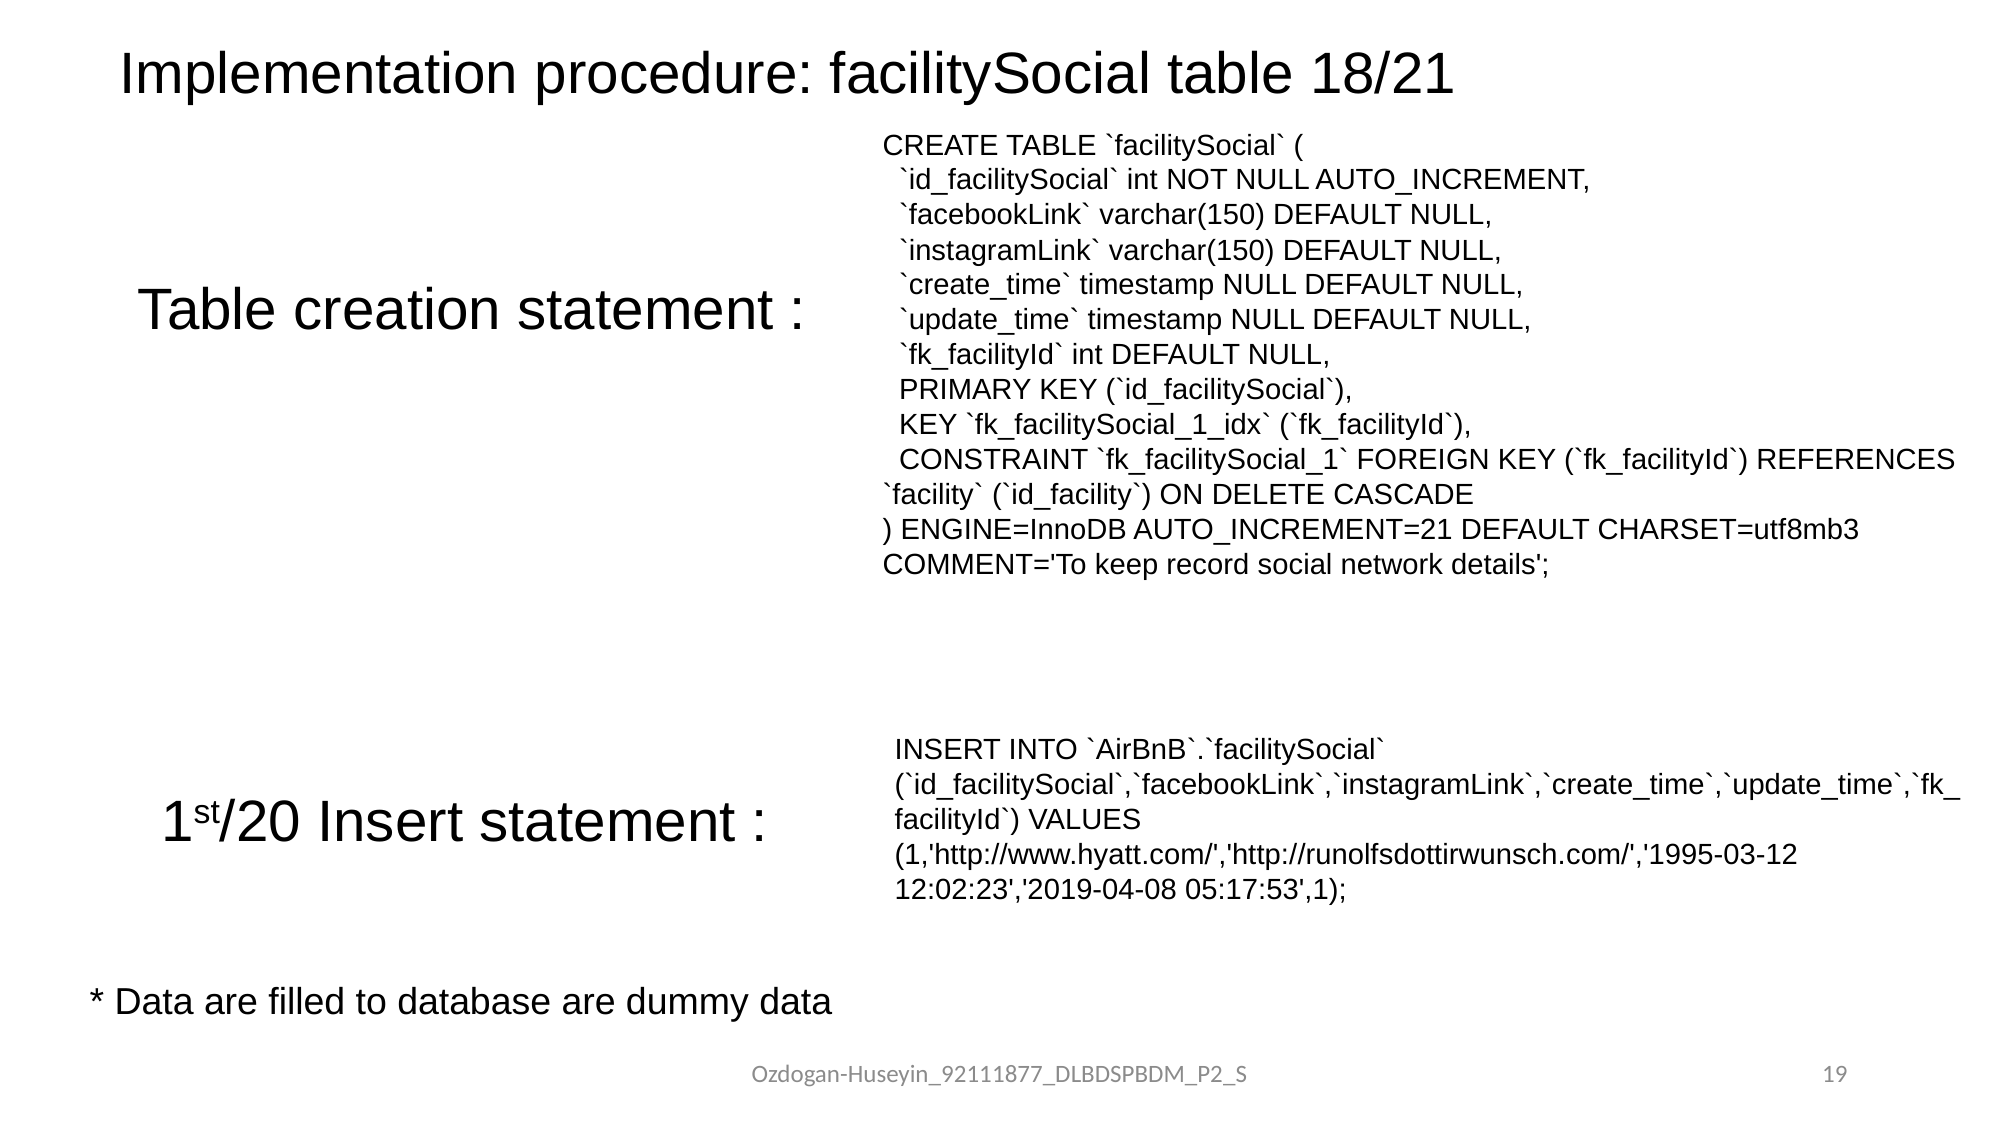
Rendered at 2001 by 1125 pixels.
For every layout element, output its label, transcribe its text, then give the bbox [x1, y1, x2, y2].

text_box * Data are filled to database are dummy data [86, 956, 836, 1043]
text_box 1st/20 Insert statement : [58, 788, 872, 848]
text_box CREATE TABLE `facilitySocial` ( `id_facilitySocial` int NOT NULL AUTO_INCREMENT, `facebookLink` varchar(150) DEFAULT NULL, `instagramLink` varchar(150) DEFAULT NULL, `create_time` timestamp NULL DEFAULT NULL, `update_time` timestamp NULL DEFAULT NULL, `fk_facilityId` int DEFAULT NULL, PRIMARY KEY (`id_facilitySocial`), KEY `fk_facilitySocial_1_idx` (`fk_facilityId`), CONSTRAINT `fk_facilitySocial_1` FOREIGN KEY (`fk_facilityId`) REFERENCES `facility` (`id_facility`) ON DELETE CASCADE ) ENGINE=InnoDB AUTO_INCREMENT=21 DEFAULT CHARSET=utf8mb3 COMMENT='To keep record social network details'; [882, 117, 2000, 589]
slide_number 19 [1412, 1042, 1863, 1103]
text_box Table creation statement : [66, 277, 879, 336]
footer Ozdogan-Huseyin_92111877_DLBDSPBDM_P2_S [662, 1042, 1338, 1103]
text_box INSERT INTO `AirBnB`.`facilitySocial` (`id_facilitySocial`,`facebookLink`,`instagramLink`,`create_time`,`update_time`,`fk_facilityId`) VALUES (1,'http://www.hyatt.com/','http://runolfsdottirwunsch.com/','1995-03-12 12:02:23','2019-04-08 05:17:53',1); [894, 623, 1966, 1013]
title Implementation procedure: facilitySocial table 18/21 [35, 35, 1542, 106]
